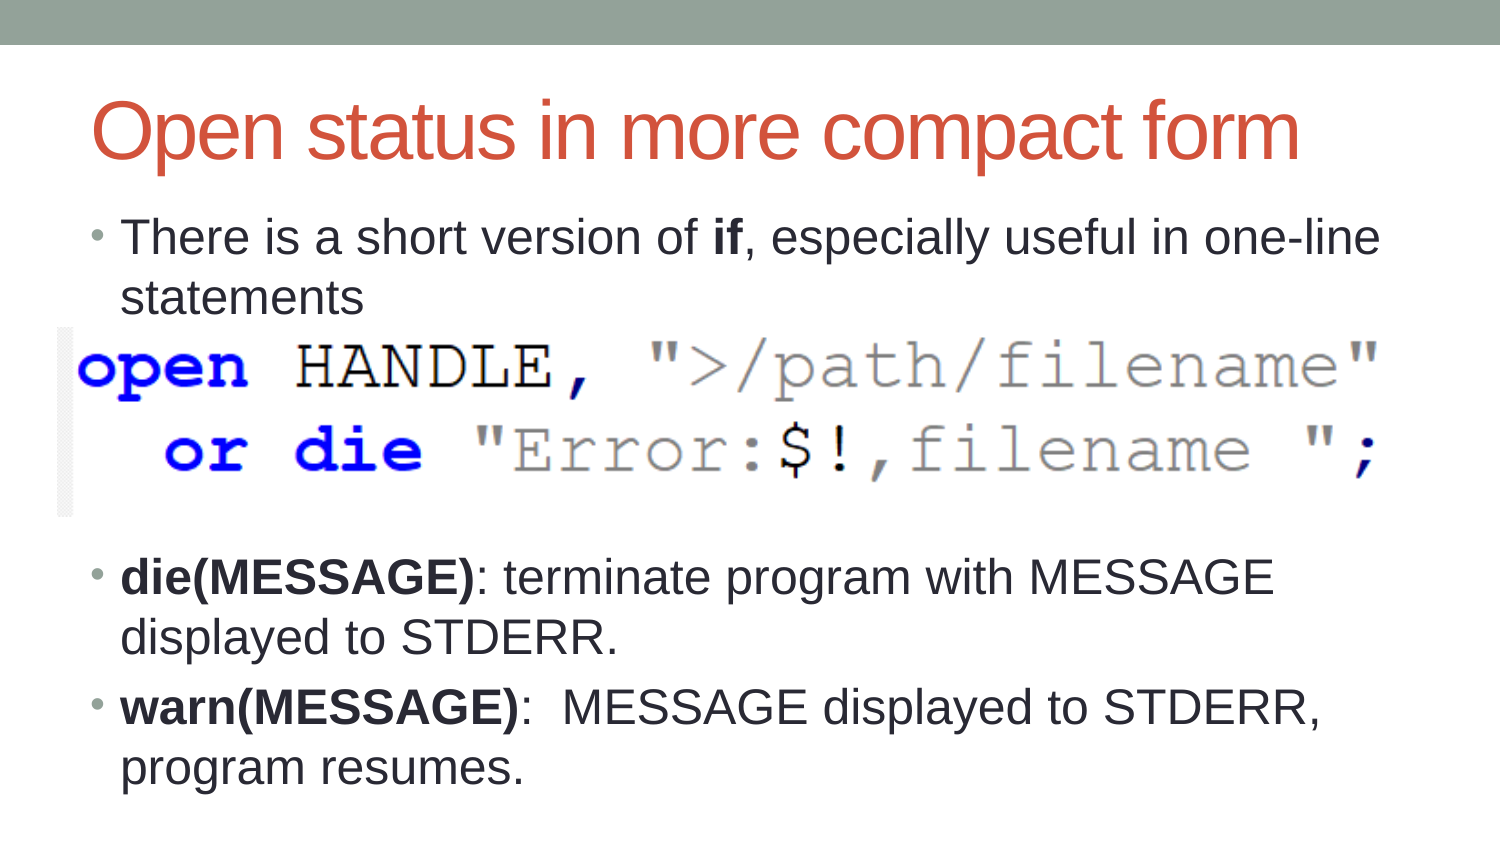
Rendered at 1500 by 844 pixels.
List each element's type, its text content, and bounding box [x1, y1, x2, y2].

picture [57, 327, 1425, 518]
list There is a short version of if, especially useful in one-line statements die(MESSAGE): terminate program with MESSAGE displayed to STDERR. warn(MESSAGE): MESSAGE displayed to STDERR, program resumes. [75, 524, 1425, 821]
title Open status in more compact form [75, 65, 1425, 188]
list There is a short version of if, especially useful in one-line statements die(MESSAGE): terminate program with MESSAGE displayed to STDERR. warn(MESSAGE): MESSAGE displayed to STDERR, program resumes. [75, 196, 1425, 325]
